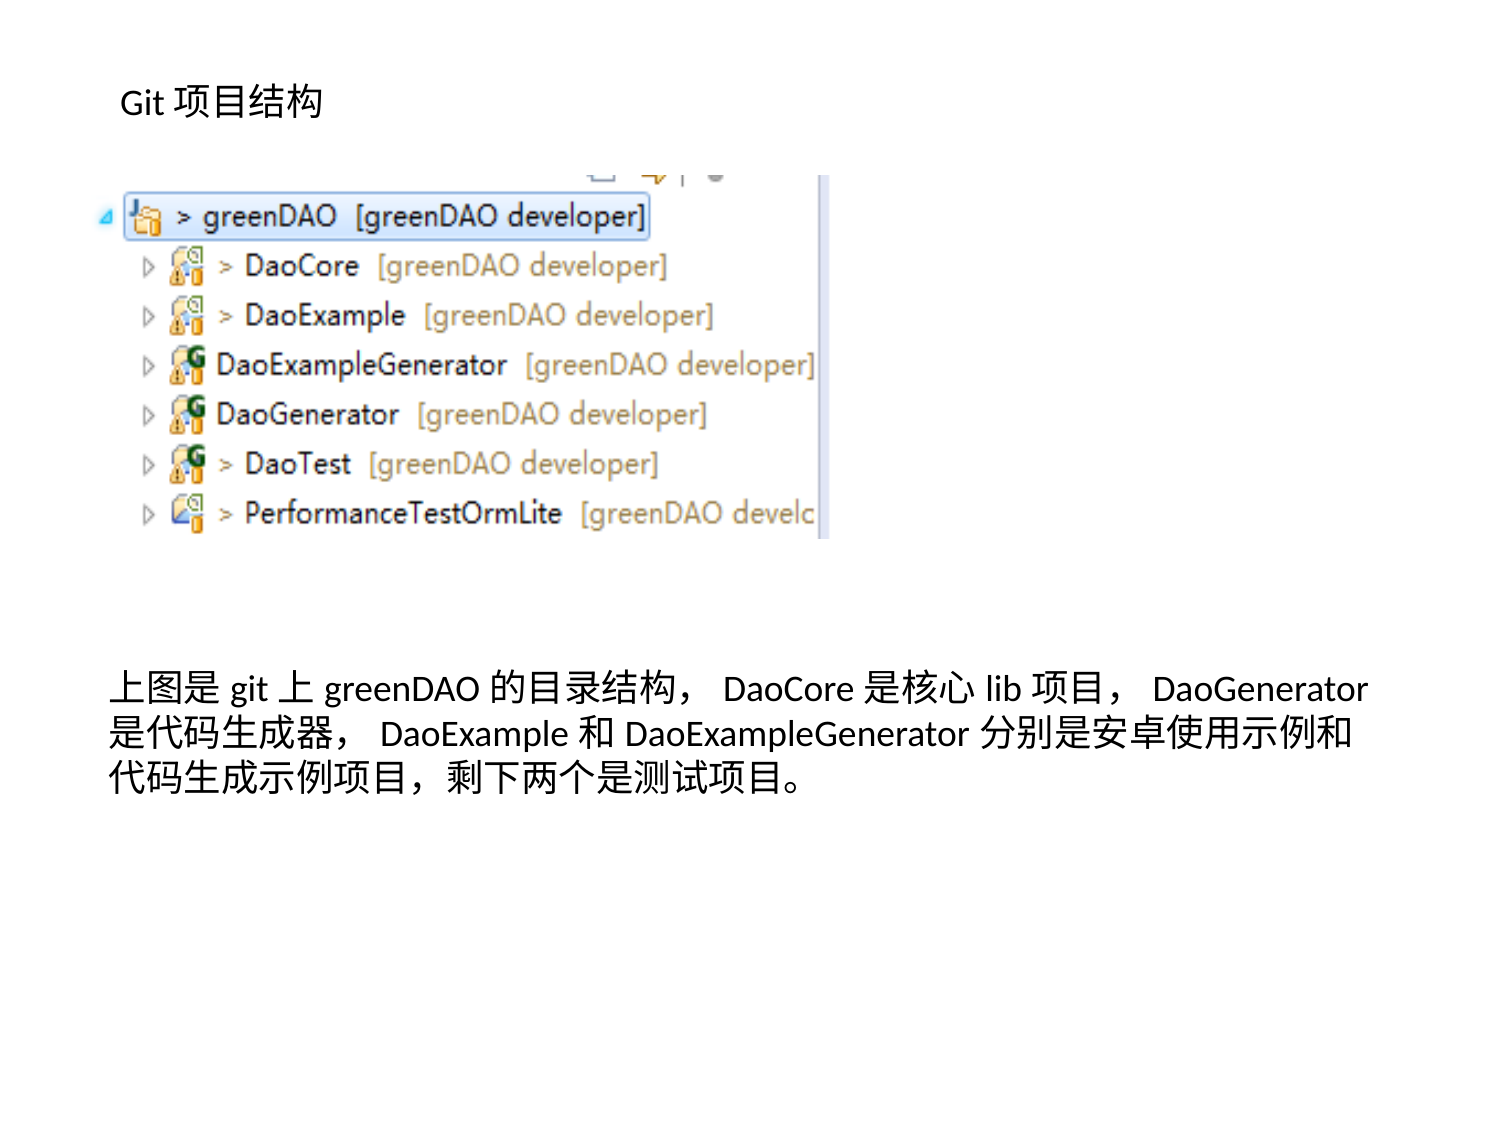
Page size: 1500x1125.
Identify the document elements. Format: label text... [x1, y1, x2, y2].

picture [81, 175, 833, 540]
text_box Git项目结构 [105, 70, 422, 130]
text_box 上图是git上greenDAO的目录结构，DaoCore是核心lib项目，DaoGenerator是代码生成器，DaoExample和DaoExampleGenerator分别是安卓使用示例和代码生成示例项目，剩下两个是测试项目。 [93, 656, 1395, 851]
